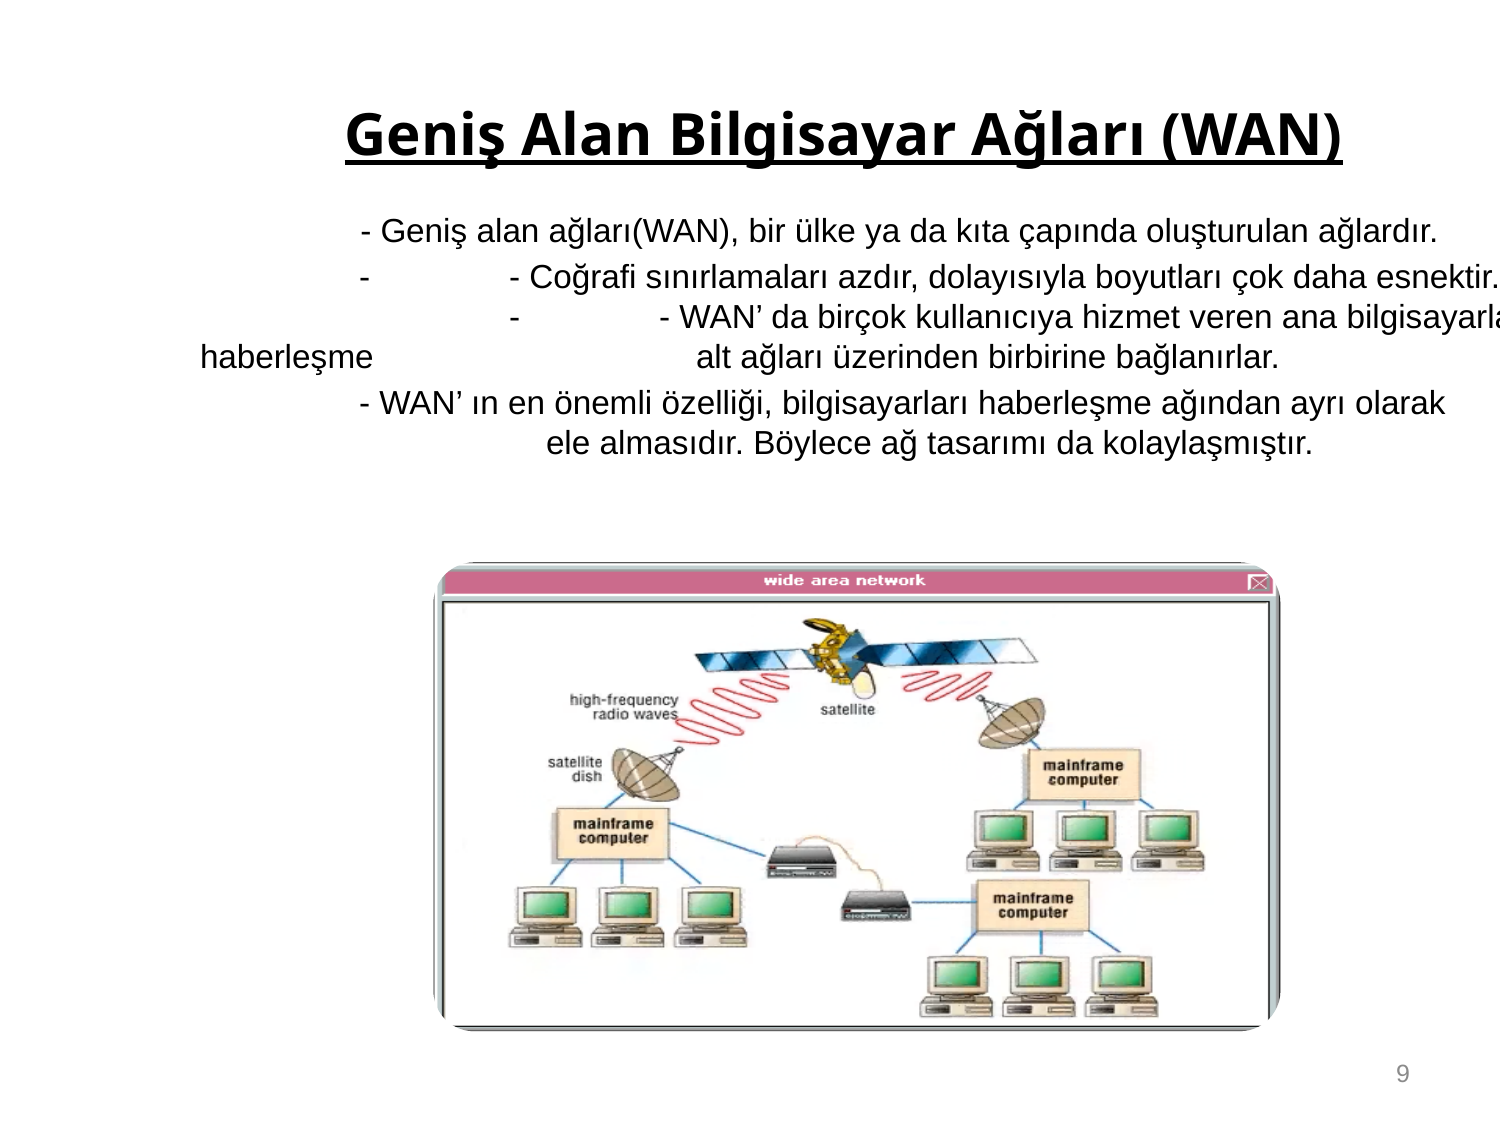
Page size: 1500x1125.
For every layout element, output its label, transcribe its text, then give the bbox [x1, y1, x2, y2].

text_box Geniş Alan Bilgisayar Ağları (WAN) - Geniş alan ağları(WAN), bir ülke ya da kıta çapında oluşturulan ağlardır. - - Coğrafi sınırlamaları azdır, dolayısıyla boyutları çok daha esnektir. - - WAN’ da birçok kullanıcıya hizmet veren ana bilgisayarlar, haberleşme alt ağları üzerinden birbirine bağlanırlar. - WAN’ ın en önemli özelliği, bilgisayarları haberleşme ağından ayrı olarak ele almasıdır. Böylece ağ tasarımı da kolaylaşmıştır. [128, 90, 1500, 493]
picture [433, 562, 1281, 1032]
slide_number 9 [1074, 1042, 1425, 1103]
